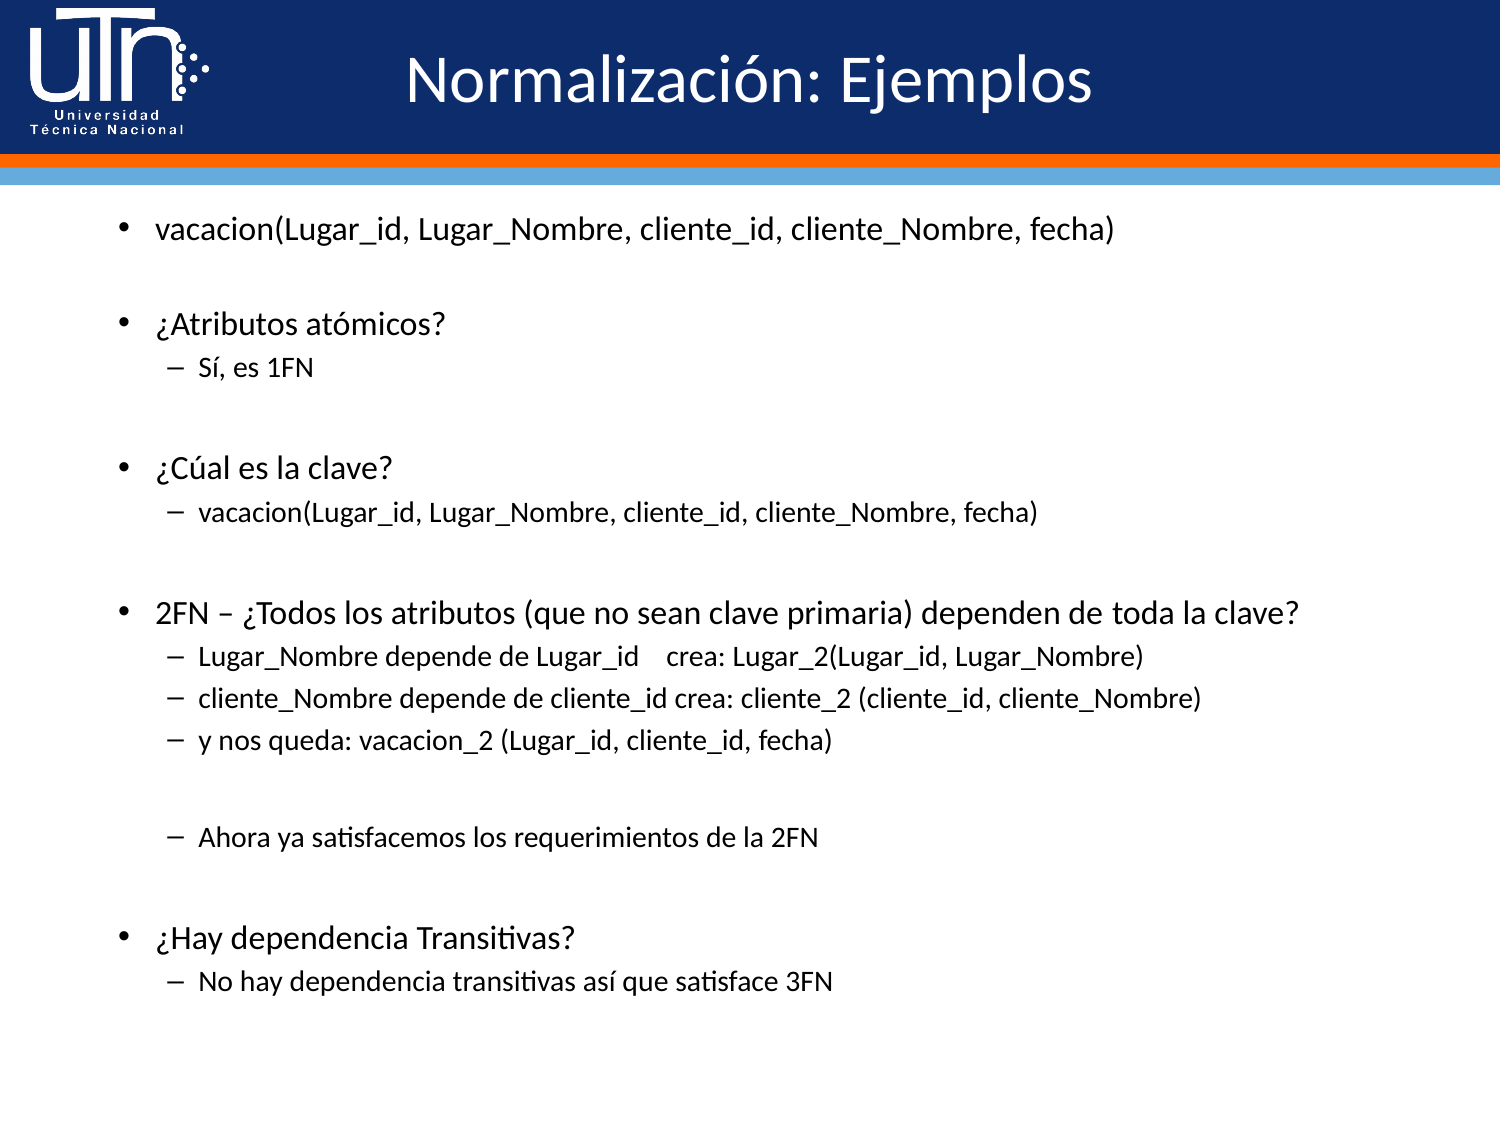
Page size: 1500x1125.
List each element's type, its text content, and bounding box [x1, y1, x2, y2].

list vacacion(Lugar_id, Lugar_Nombre, cliente_id, cliente_Nombre, fecha) ¿Atributos atómicos? Sí, es 1FN ¿Cúal es la clave? vacacion(Lugar_id, Lugar_Nombre, cliente_id, cliente_Nombre, fecha) 2FN – ¿Todos los atributos (que no sean clave primaria) dependen de toda la clave? Lugar_Nombre depende de Lugar_id crea: Lugar_2(Lugar_id, Lugar_Nombre) cliente_Nombre depende de cliente_id crea: cliente_2 (cliente_id, cliente_Nombre) y nos queda: vacacion_2 (Lugar_id, cliente_id, fecha) Ahora ya satisfacemos los requerimientos de la 2FN ¿Hay dependencia Transitivas? No hay dependencia transitivas así que satisface 3FN [103, 198, 1397, 1012]
title Normalización: Ejemplos [0, 0, 1500, 154]
